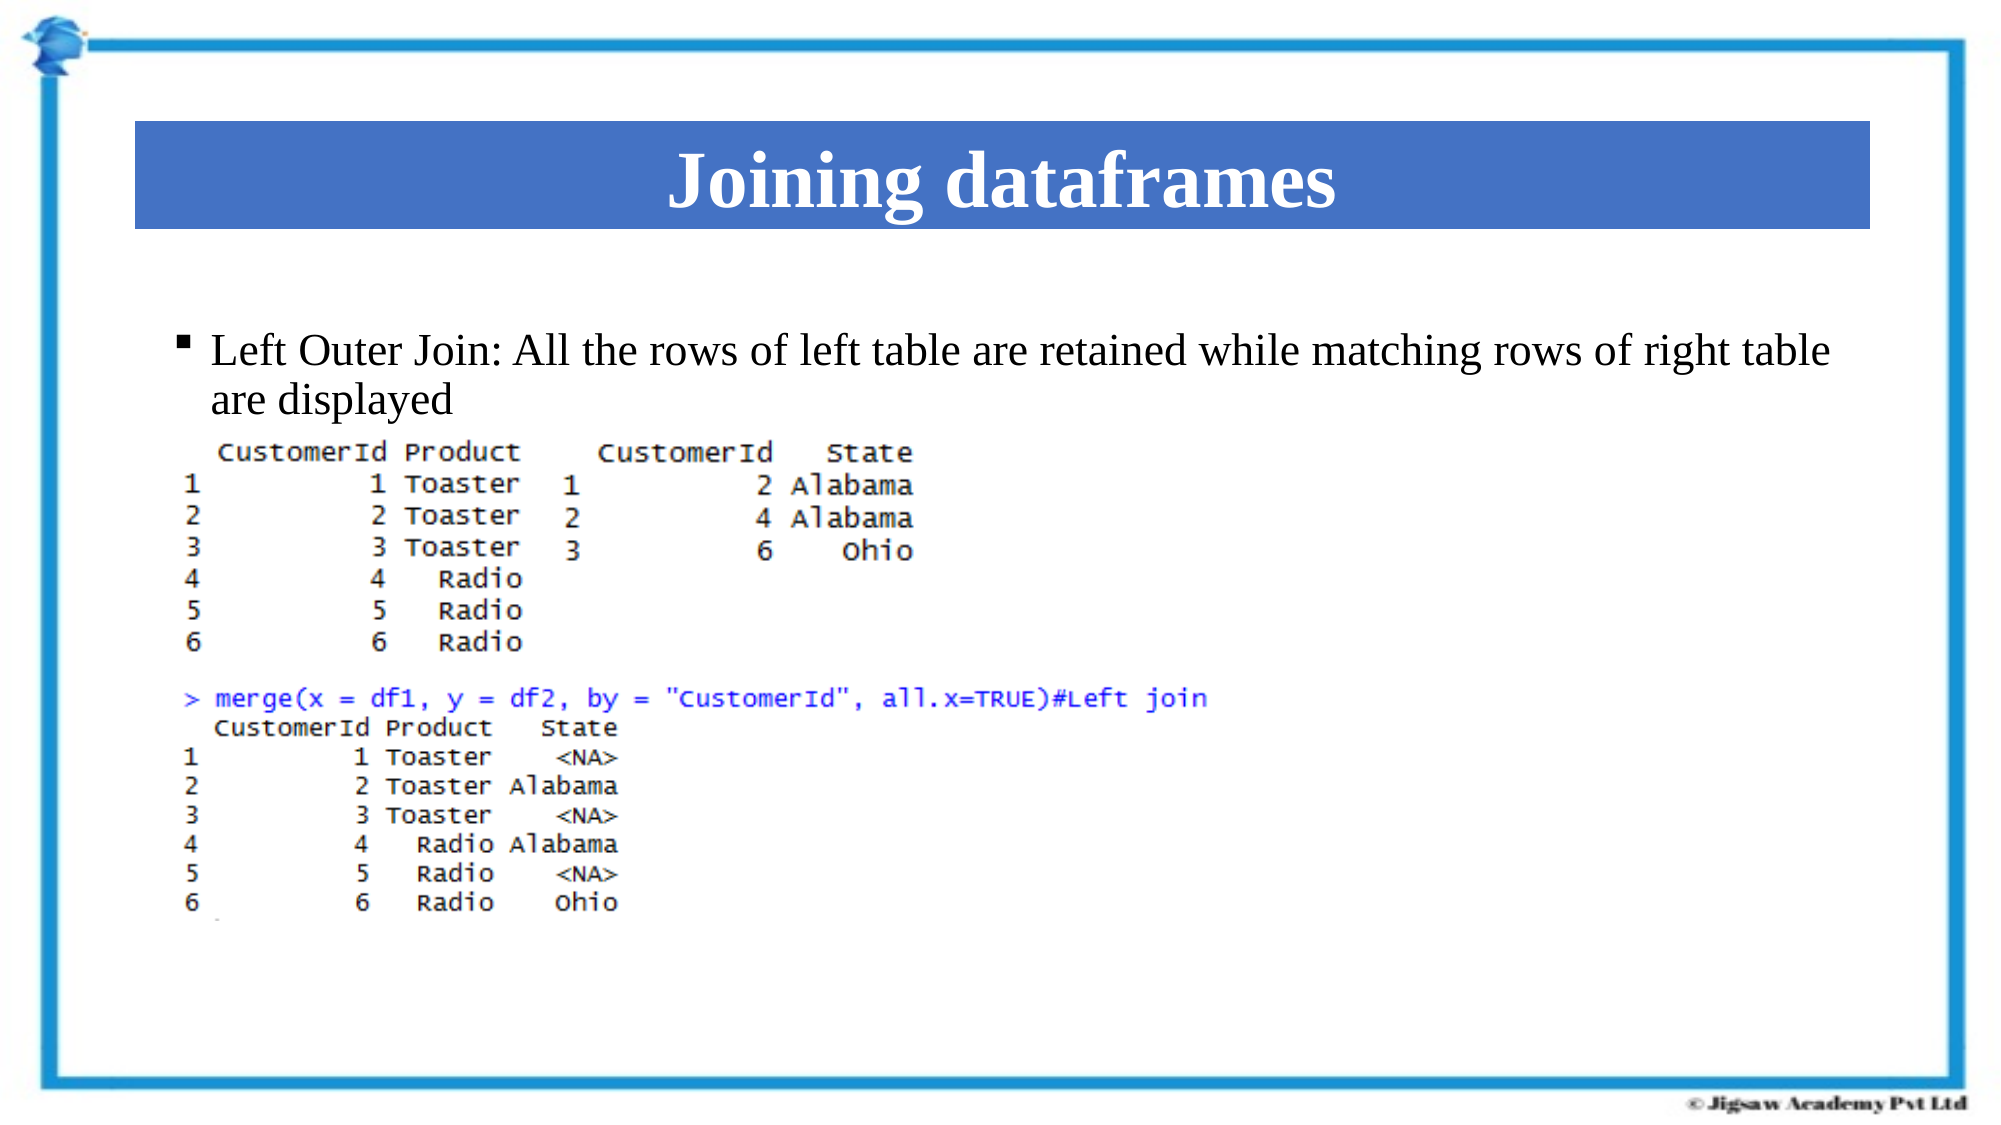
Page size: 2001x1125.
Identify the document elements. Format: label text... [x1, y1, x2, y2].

text_box Left Outer Join: All the rows of left table are retained while matching rows of right table are displayed [158, 318, 1897, 408]
picture [0, 0, 2000, 1125]
subtitle [133, 293, 1872, 383]
text_box Joining dataframes [132, 118, 1873, 232]
